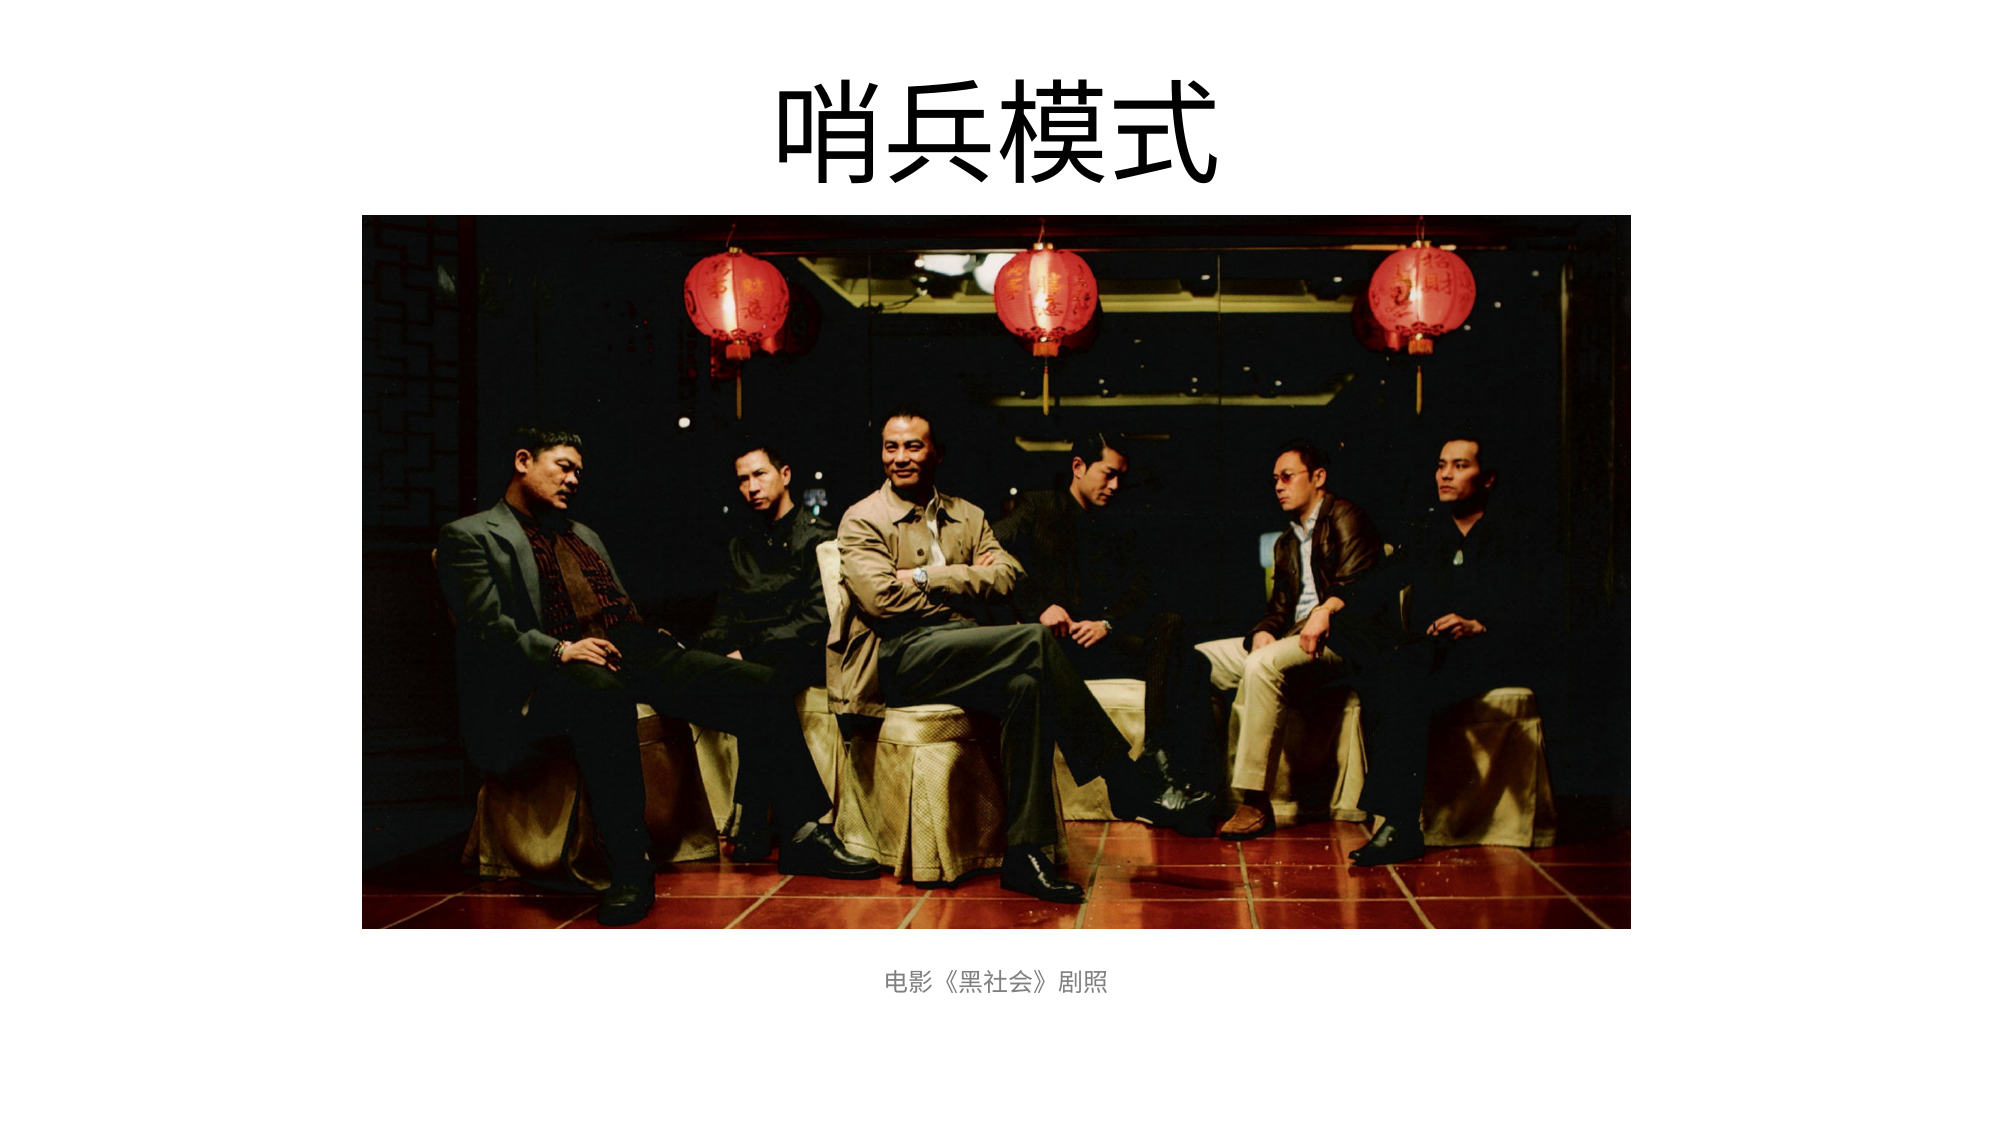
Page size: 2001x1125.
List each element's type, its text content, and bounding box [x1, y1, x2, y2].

text_box 电影《黑社会》剧照 [642, 959, 1351, 1005]
title 哨兵模式 [137, 59, 1856, 216]
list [362, 215, 1631, 929]
